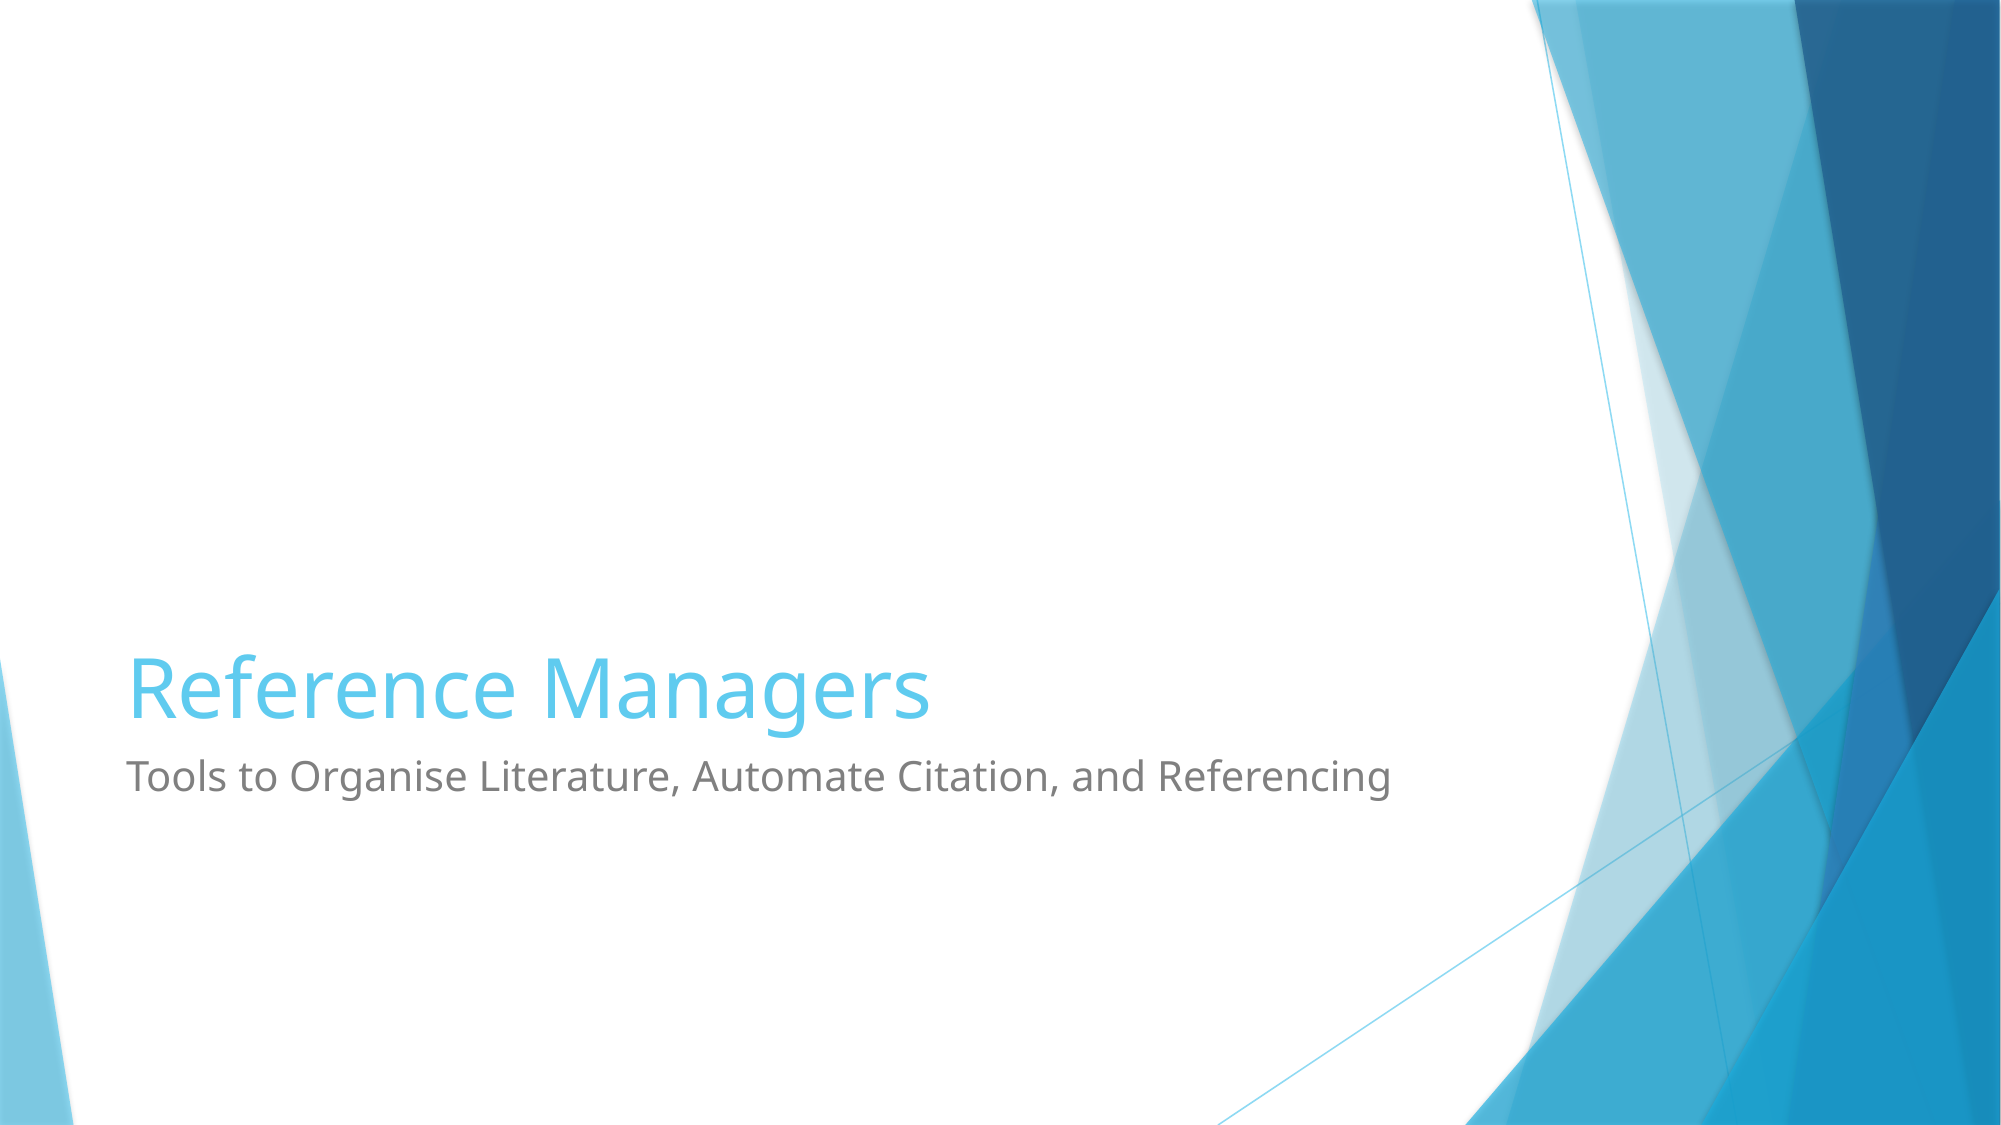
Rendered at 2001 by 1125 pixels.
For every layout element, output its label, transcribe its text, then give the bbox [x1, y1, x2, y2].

list Tools to Organise Literature, Automate Citation, and Referencing [111, 742, 1522, 884]
title Reference Managers [111, 443, 1522, 742]
